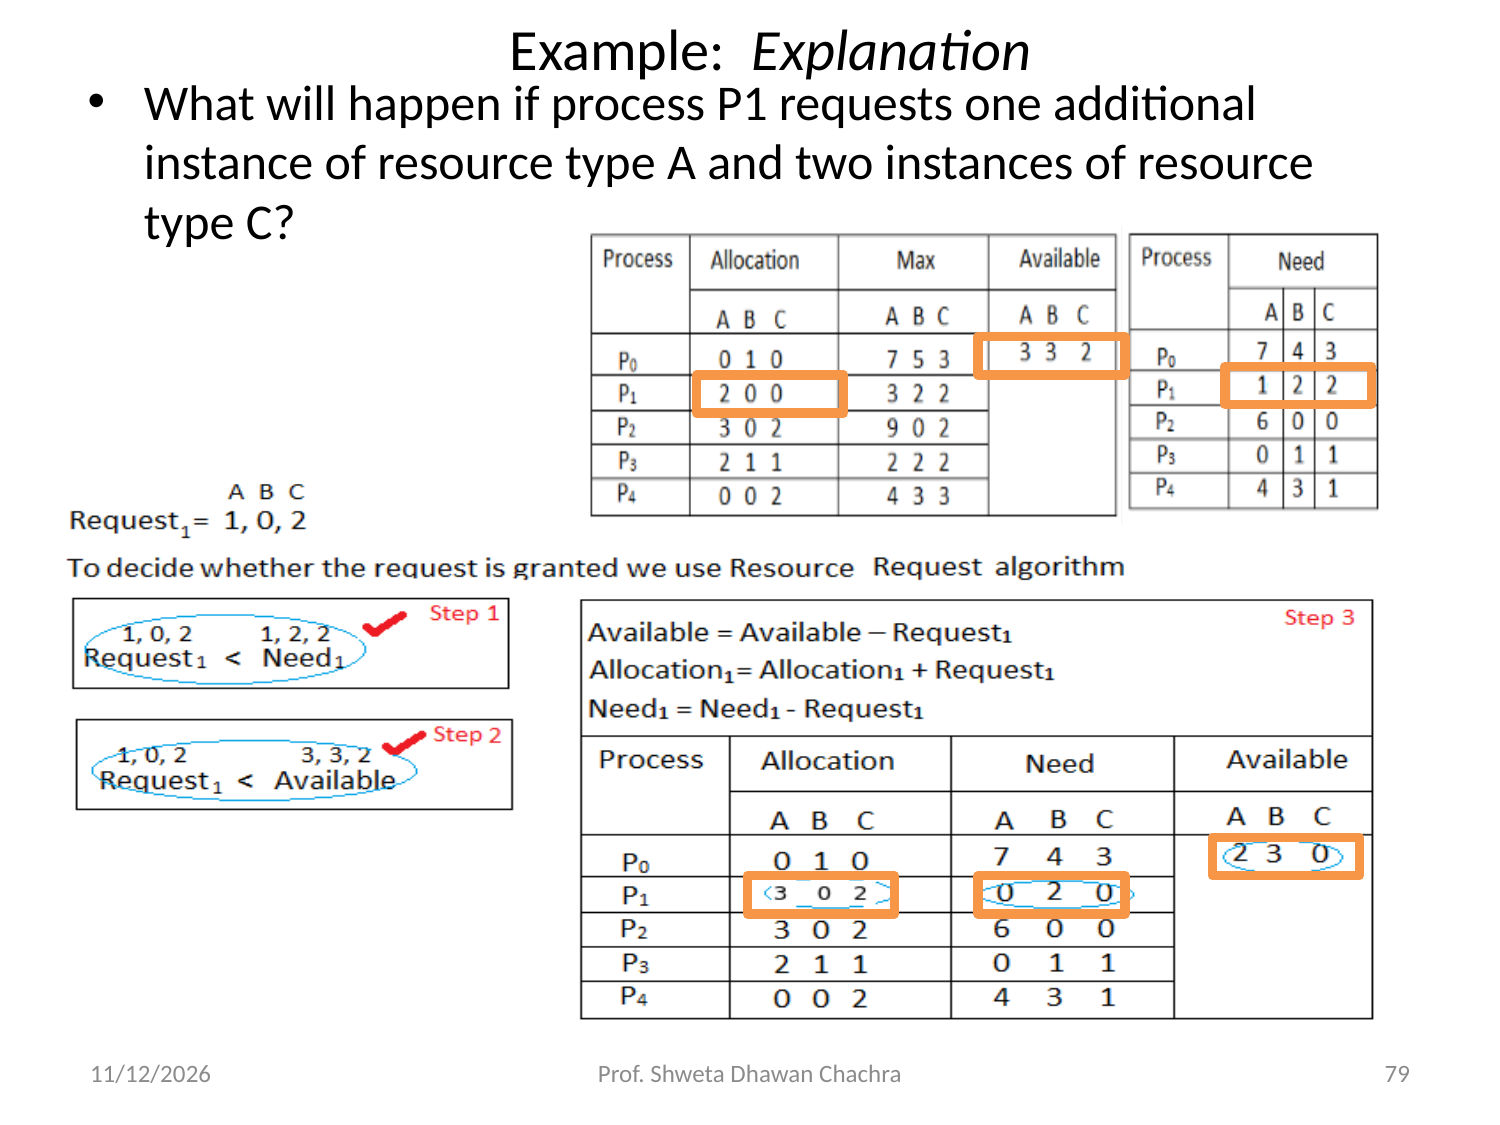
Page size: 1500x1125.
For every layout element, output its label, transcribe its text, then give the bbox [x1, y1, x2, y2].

title Example: Explanation [125, 0, 1416, 95]
list What will happen if process P1 requests one additional instance of resource type A and two instances of resource type C? [72, 62, 1423, 474]
picture [62, 226, 1426, 1063]
footer Prof. Shweta Dhawan Chachra [512, 1071, 988, 1103]
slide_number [75, 1071, 425, 1103]
slide_number 79 [1074, 1070, 1425, 1103]
